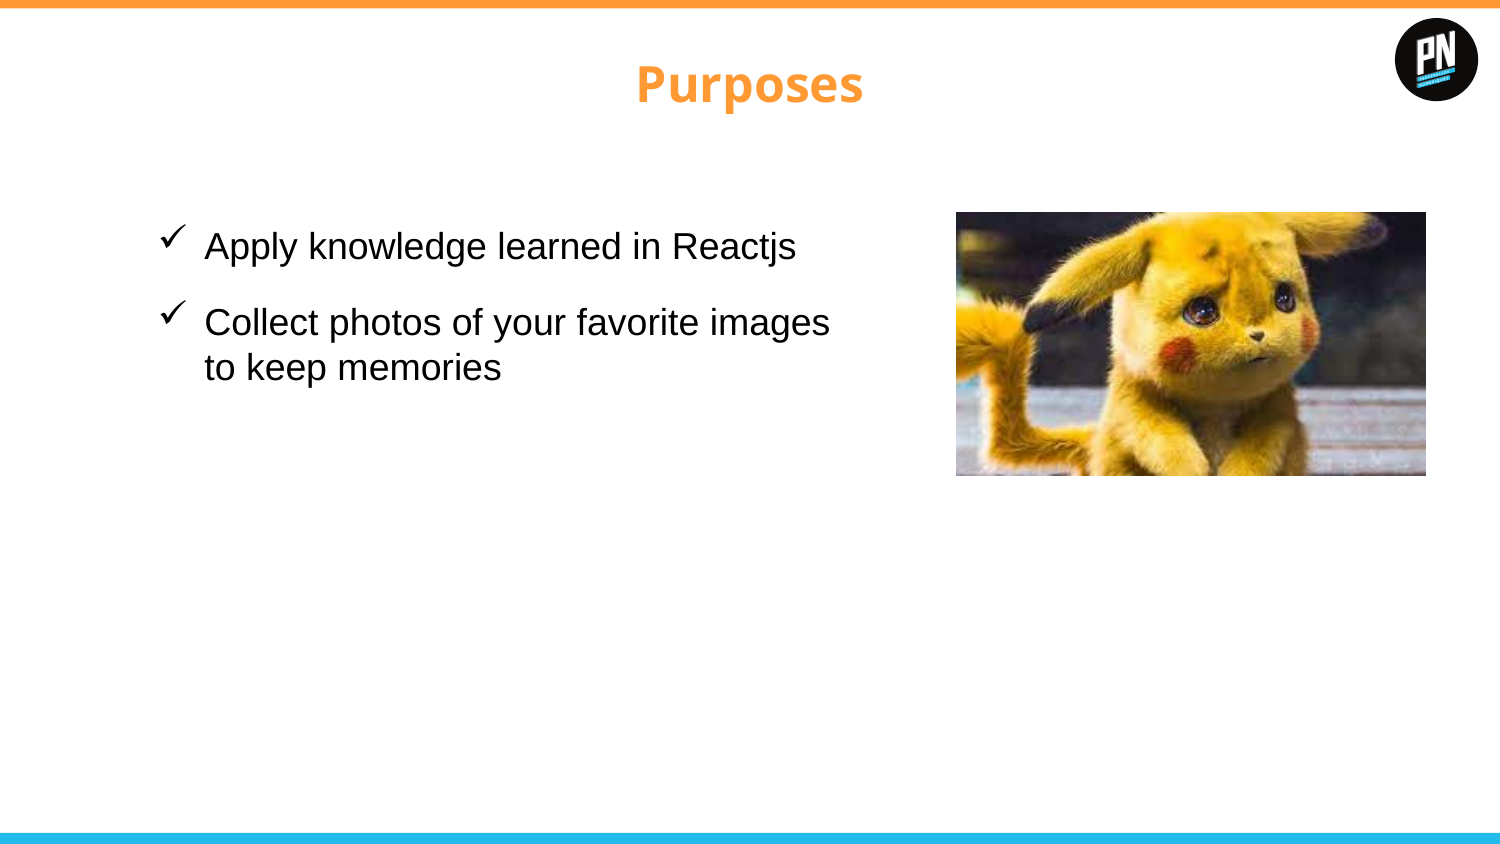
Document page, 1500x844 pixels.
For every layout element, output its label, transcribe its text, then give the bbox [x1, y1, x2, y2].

text_box Collect photos of your favorite images to keep memories [142, 290, 857, 396]
picture [1394, 17, 1479, 102]
text_box Apply knowledge learned in Reactjs [142, 214, 857, 275]
title Purposes [103, 45, 1397, 147]
picture [956, 212, 1426, 476]
